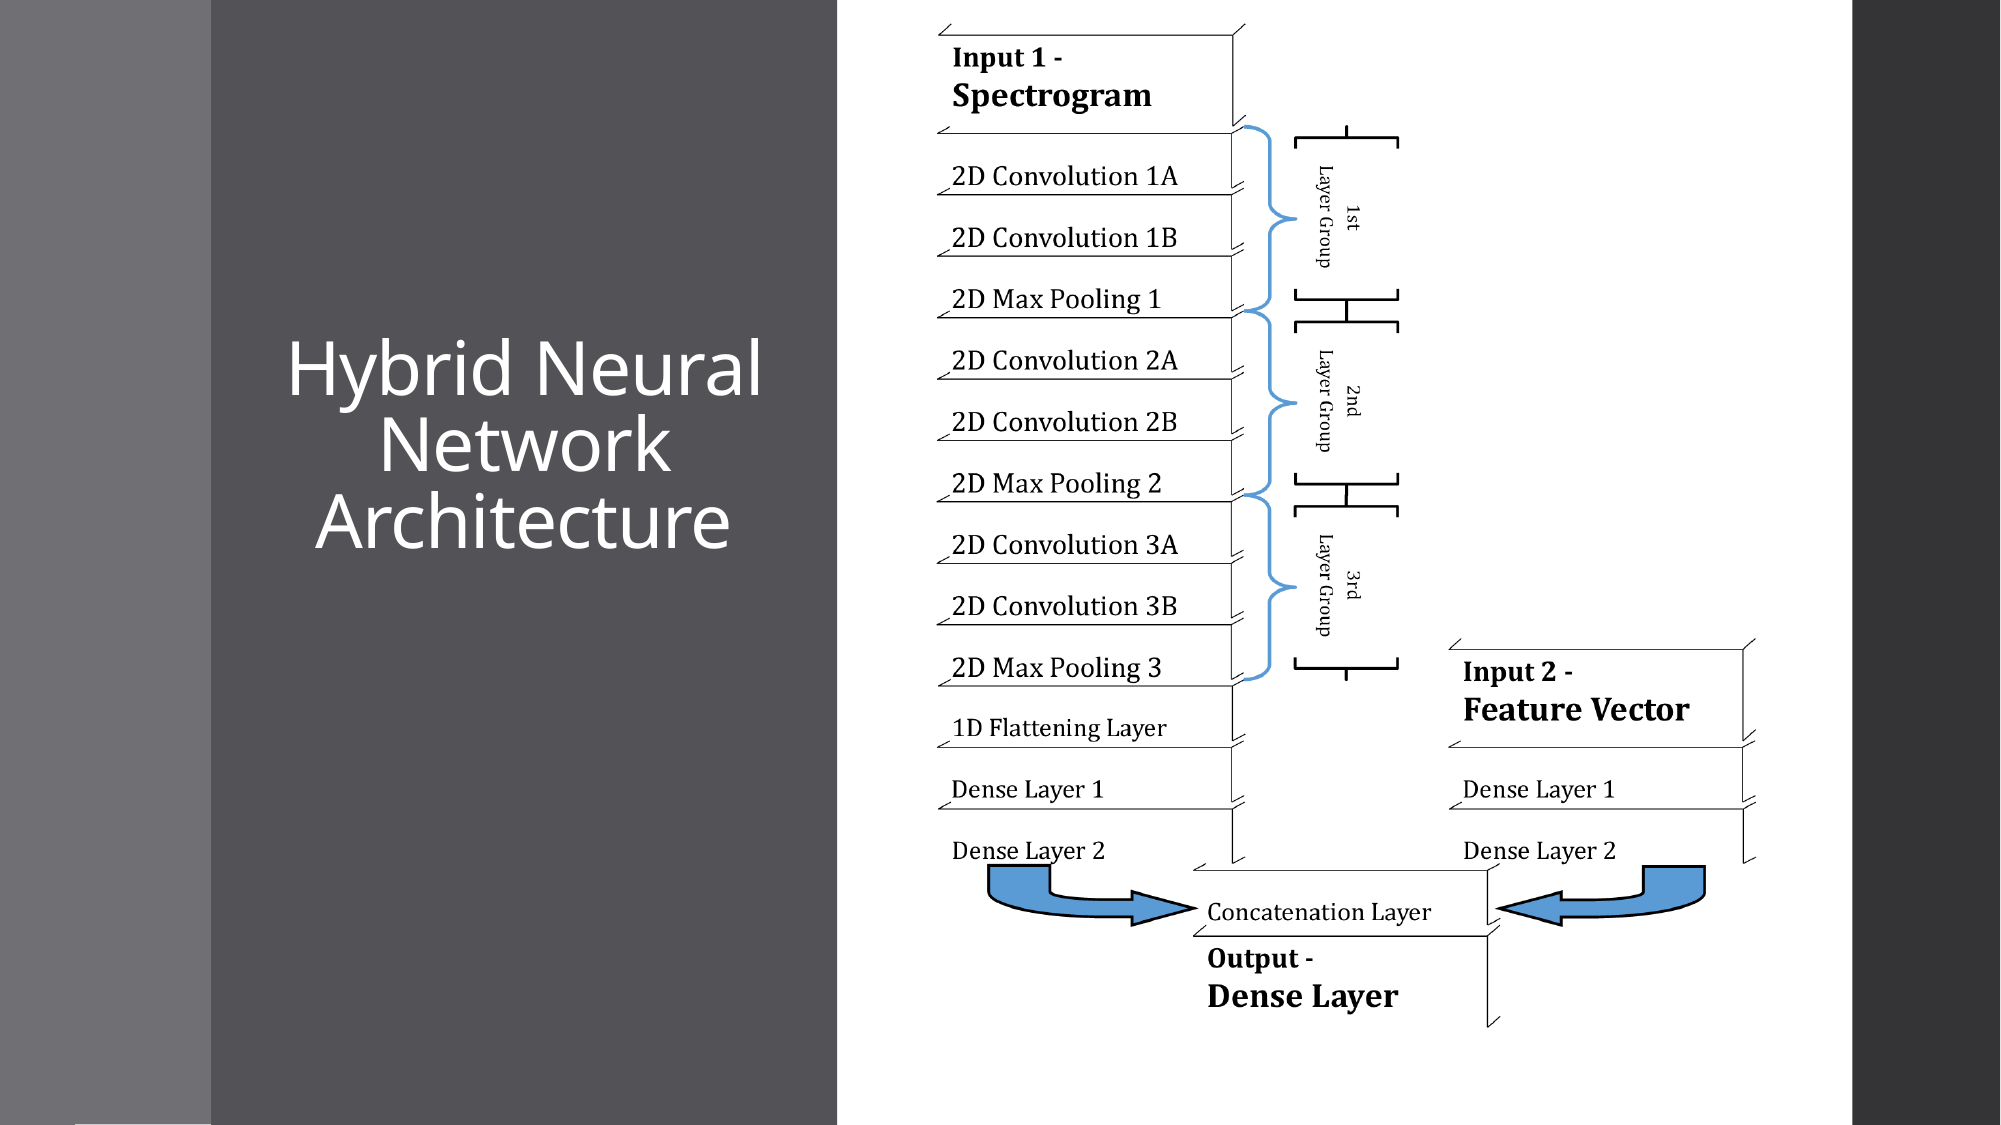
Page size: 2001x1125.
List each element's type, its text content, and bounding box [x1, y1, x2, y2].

text_box [212, 0, 838, 1125]
title Hybrid Neural Network Architecture [248, 37, 800, 861]
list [911, 0, 1782, 1124]
text_box [0, 0, 212, 1125]
